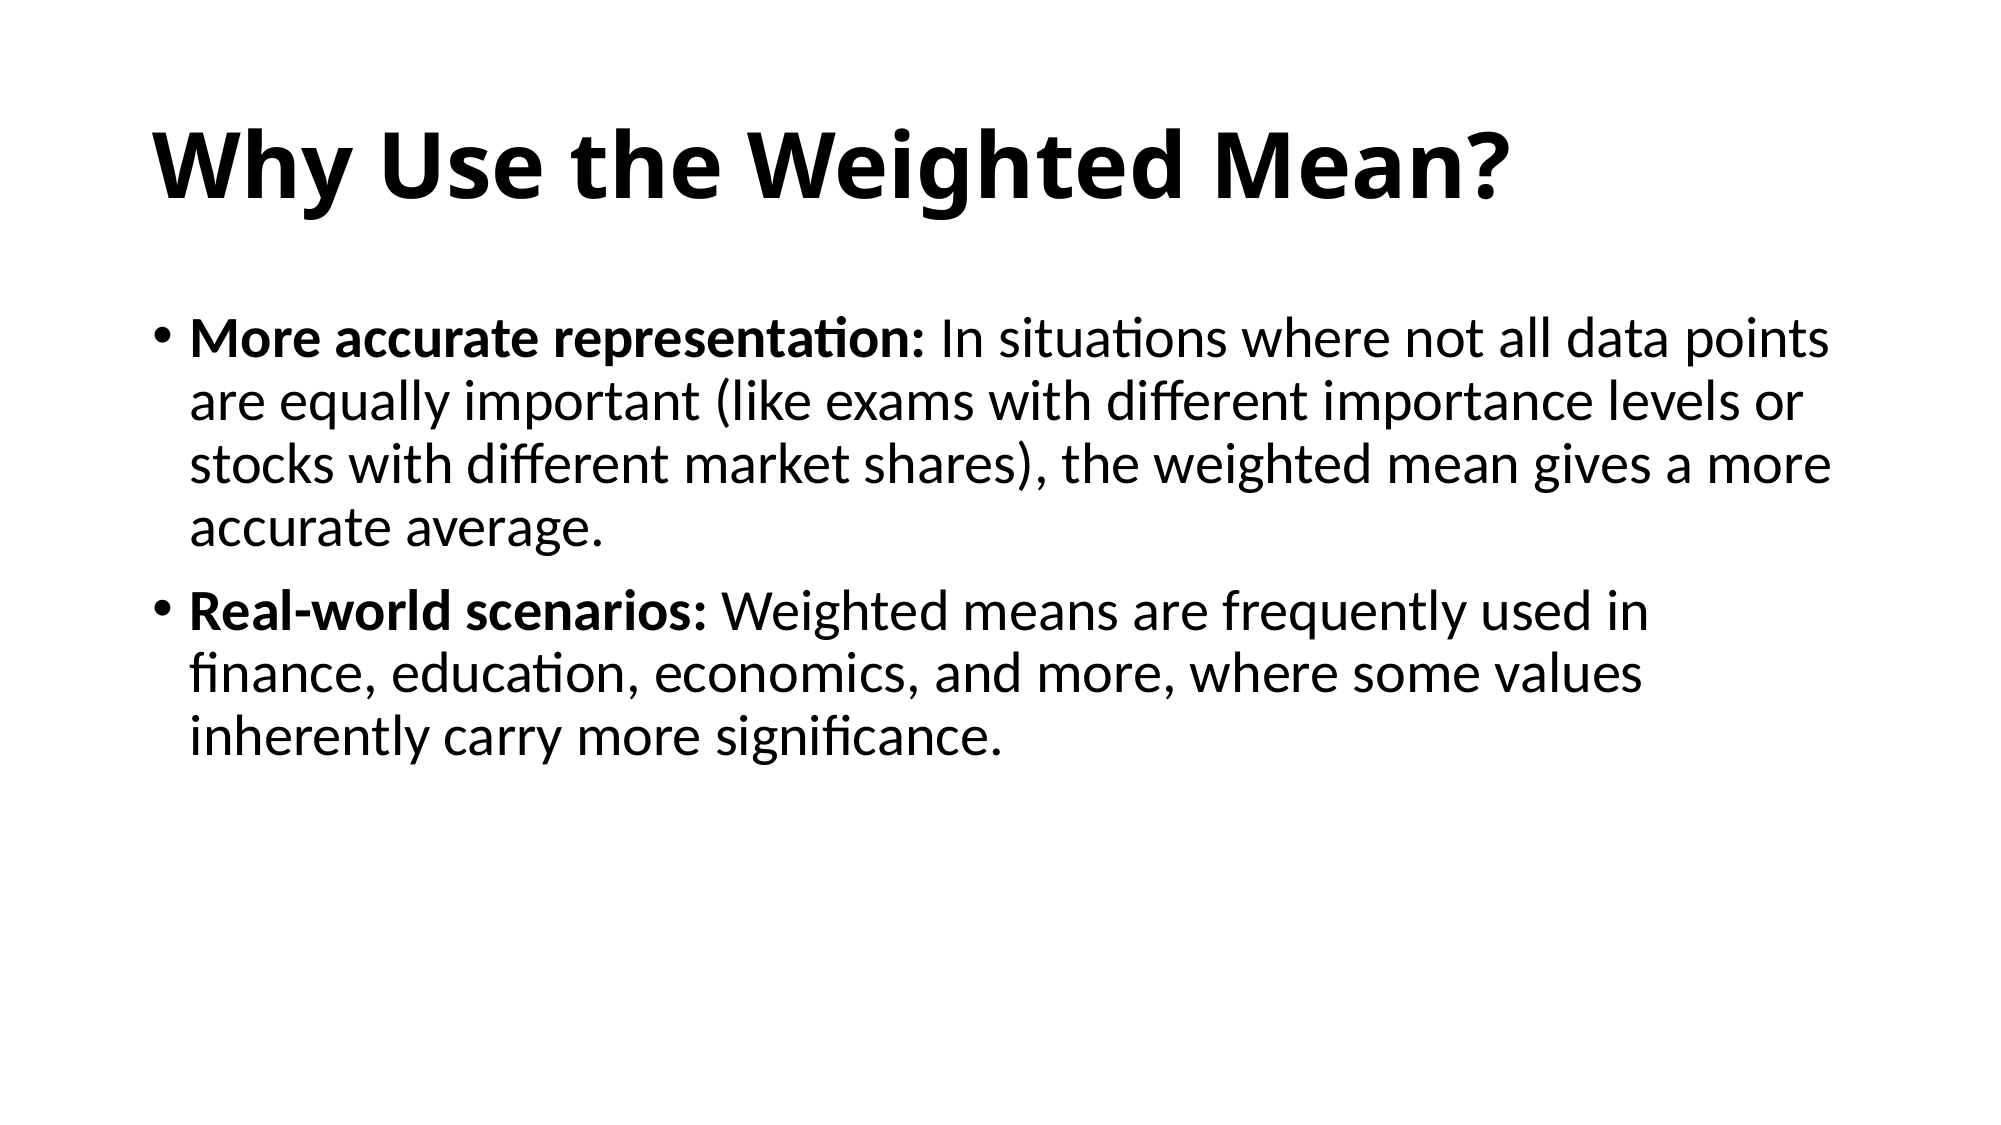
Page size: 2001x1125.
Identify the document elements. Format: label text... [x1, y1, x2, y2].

title Why Use the Weighted Mean? [137, 59, 1863, 278]
list More accurate representation: In situations where not all data points are equally important (like exams with different importance levels or stocks with different market shares), the weighted mean gives a more accurate average. Real-world scenarios: Weighted means are frequently used in finance, education, economics, and more, where some values inherently carry more significance. [137, 299, 1863, 1014]
